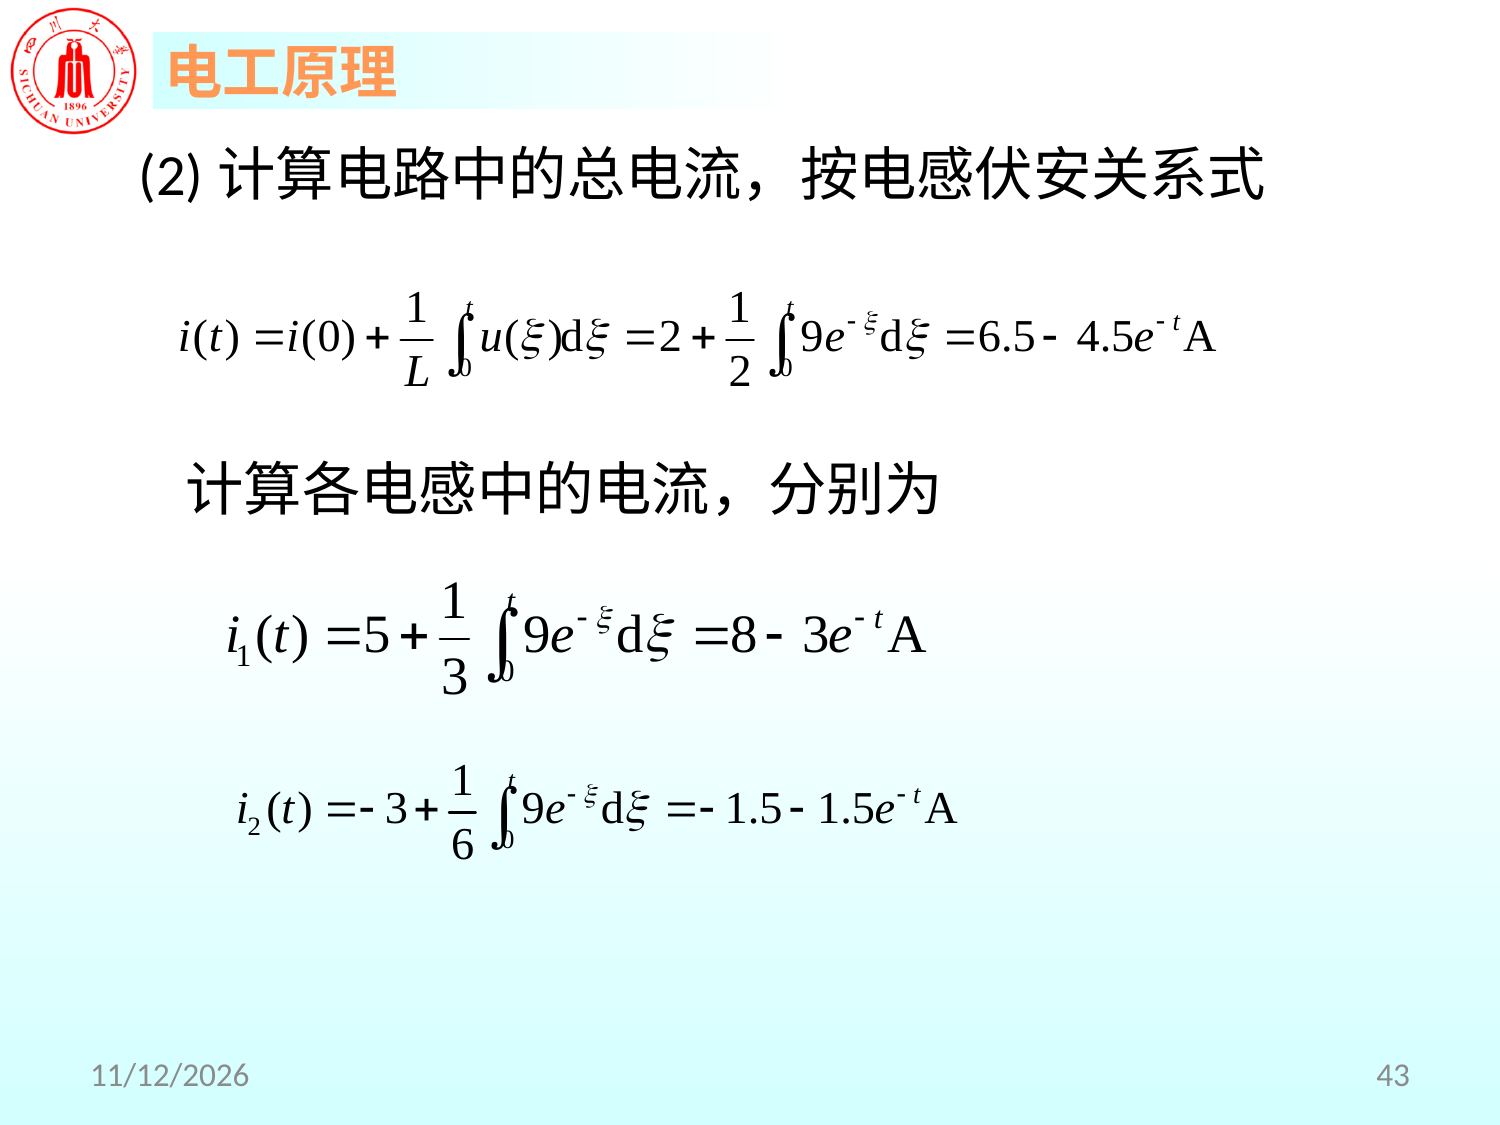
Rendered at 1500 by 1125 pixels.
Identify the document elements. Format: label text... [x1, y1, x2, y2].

text_box (2)计算电路中的总电流，按电感伏安关系式 [123, 129, 1306, 215]
picture [0, 1, 150, 142]
slide_number 43 [1074, 1042, 1425, 1103]
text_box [218, 566, 969, 870]
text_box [172, 278, 1226, 398]
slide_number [75, 1042, 425, 1103]
text_box 计算各电感中的电流，分别为 [171, 444, 1247, 530]
